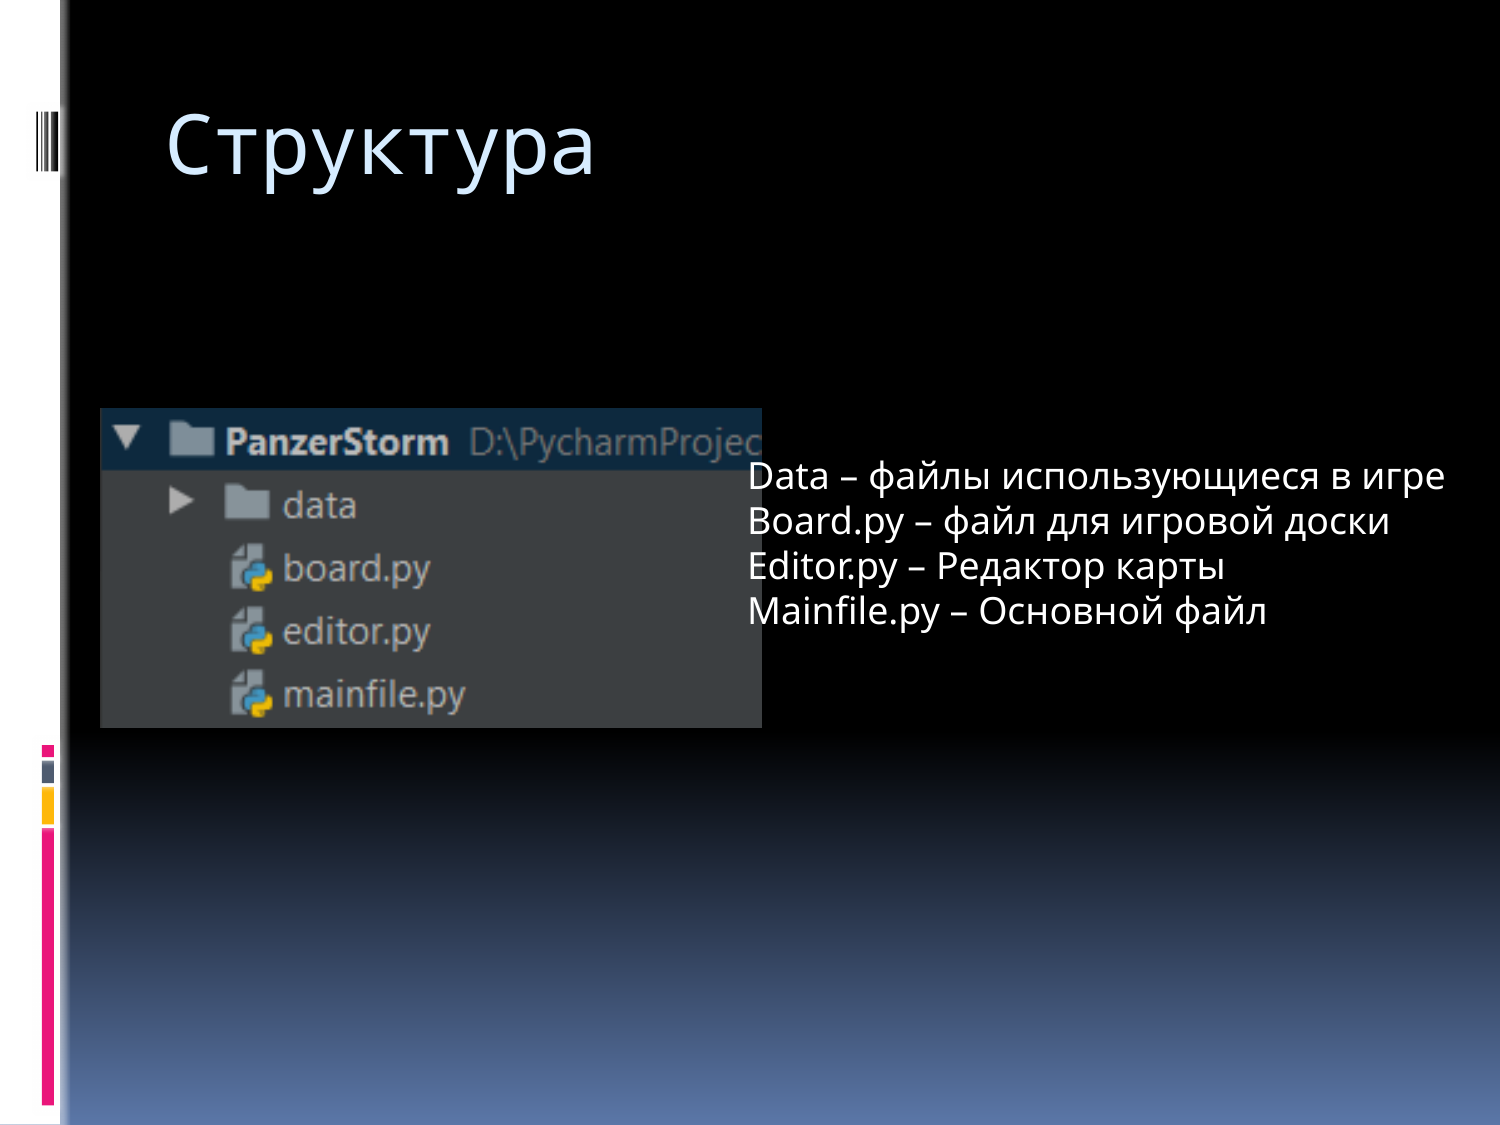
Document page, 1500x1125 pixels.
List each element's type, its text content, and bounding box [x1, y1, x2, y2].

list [99, 408, 763, 728]
text_box Data – файлы использующиеся в игре Board.py – файл для игровой доски Editor.py – Редактор карты Mainfile.py – Основной файл [772, 444, 1462, 640]
title Структура [150, 83, 1425, 234]
